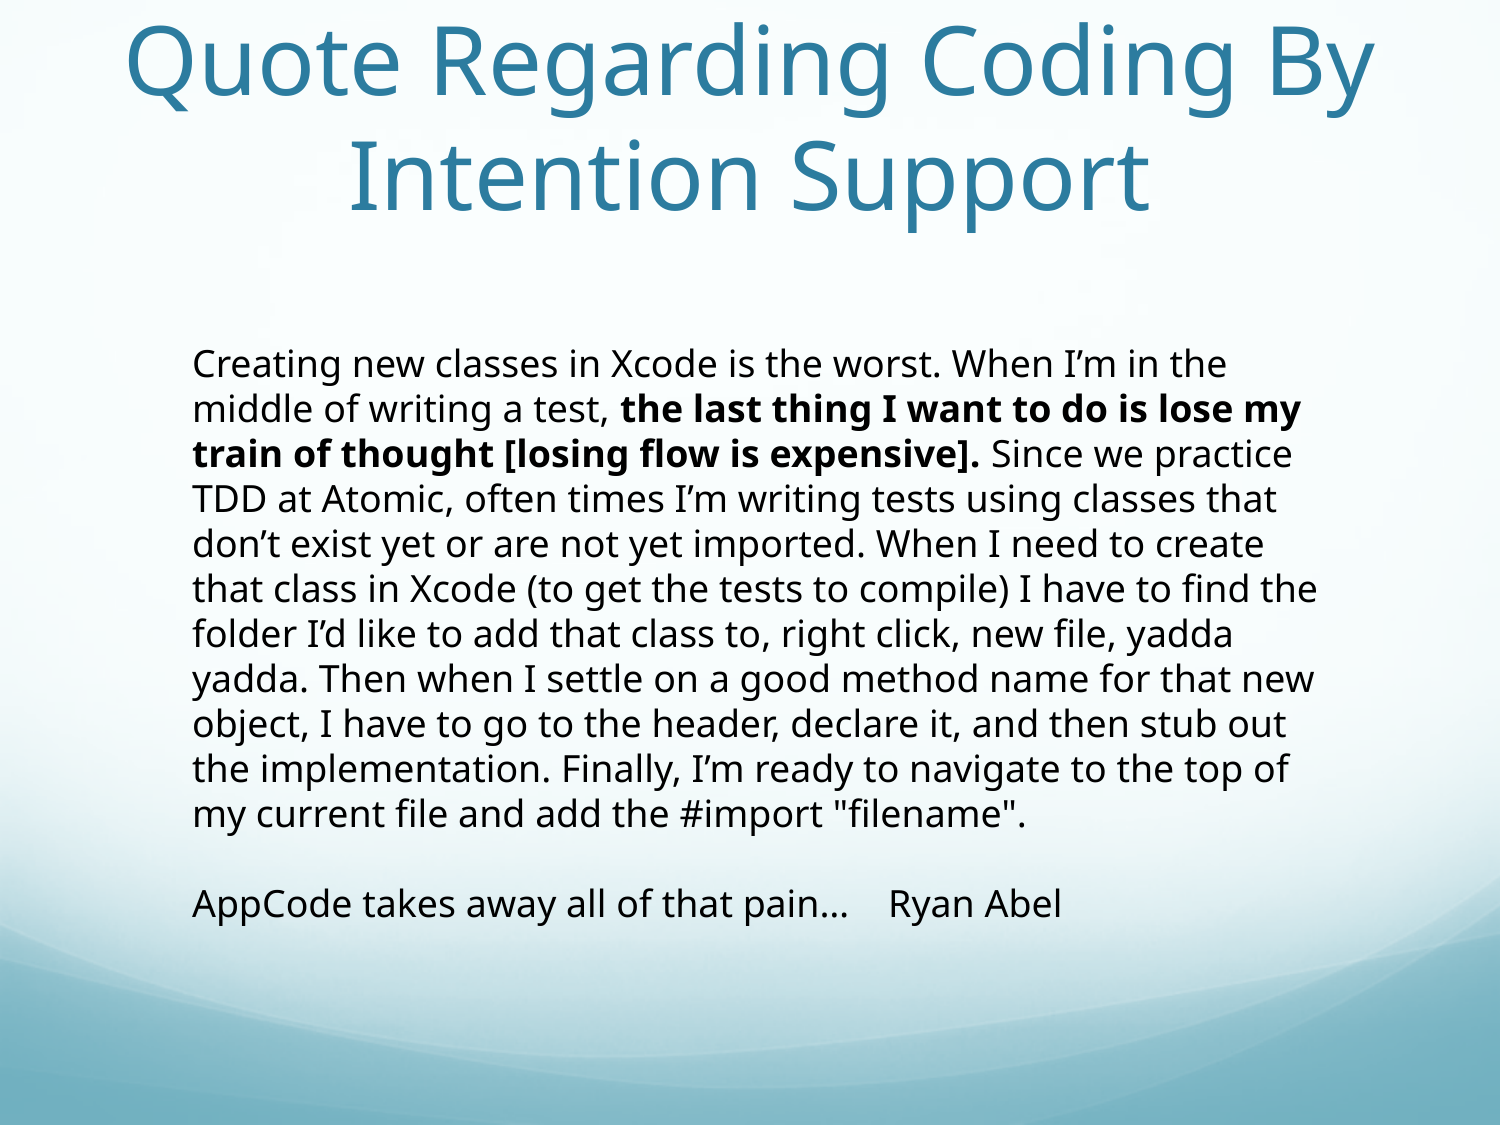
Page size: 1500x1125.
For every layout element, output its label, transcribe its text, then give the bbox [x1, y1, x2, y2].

text_box Creating new classes in Xcode is the worst. When I’m in the middle of writing a test, the last thing I want to do is lose my train of thought [losing flow is expensive]. Since we practice TDD at Atomic, often times I’m writing tests using classes that don’t exist yet or are not yet imported. When I need to create that class in Xcode (to get the tests to compile) I have to find the folder I’d like to add that class to, right click, new file, yadda yadda. Then when I settle on a good method name for that new object, I have to go to the header, declare it, and then stub out the implementation. Finally, I’m ready to navigate to the top of my current file and add the #import "filename". AppCode takes away all of that pain… Ryan Abel [177, 333, 1335, 933]
title Quote Regarding Coding By Intention Support [90, 17, 1410, 237]
